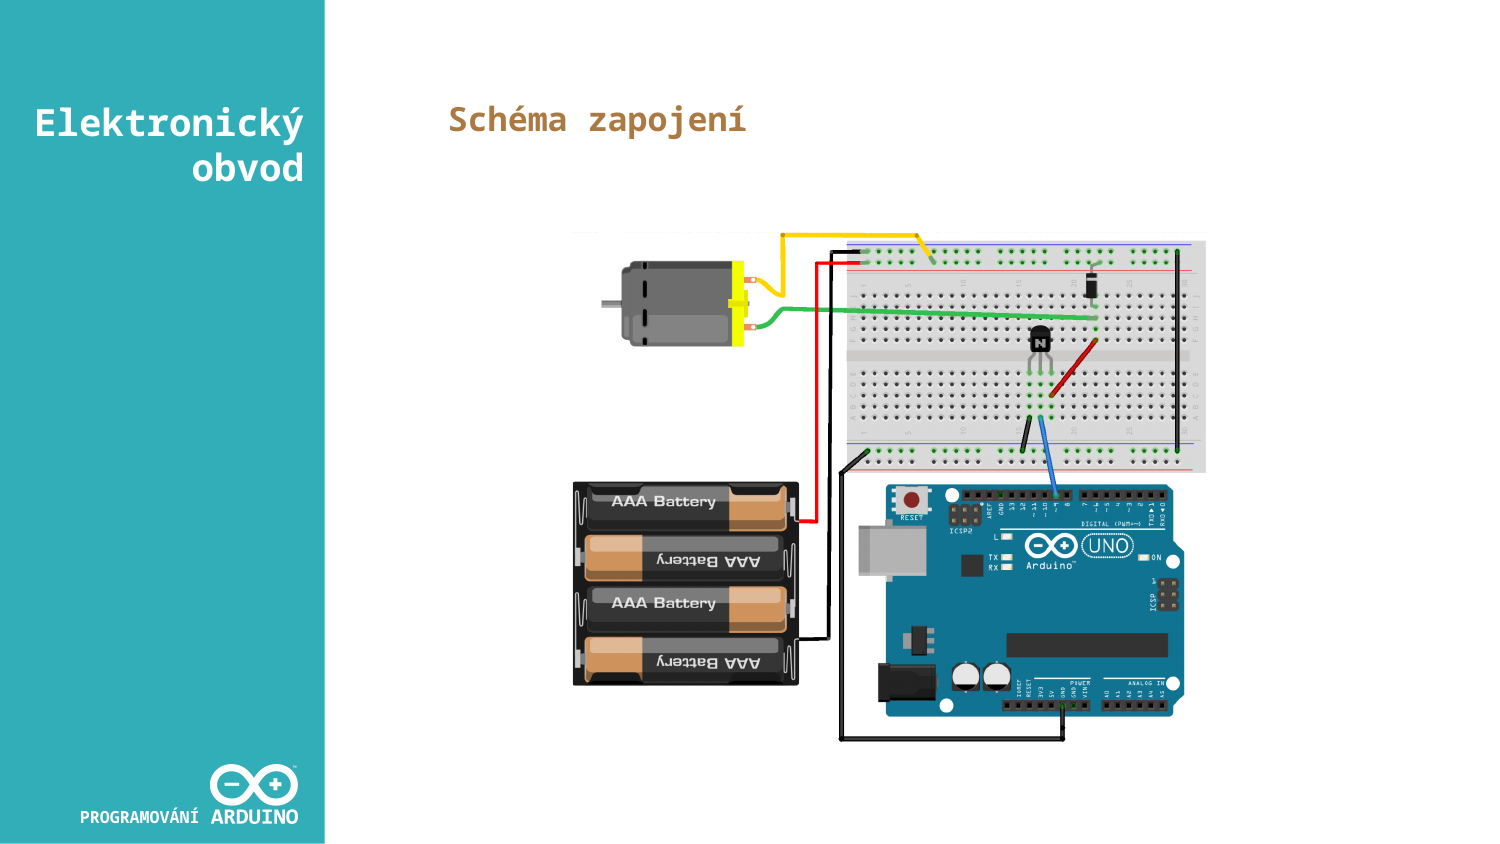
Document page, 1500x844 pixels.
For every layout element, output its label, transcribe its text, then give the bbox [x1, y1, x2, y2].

text_box [0, 0, 327, 844]
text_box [64, 764, 298, 836]
text_box Schéma zapojení [433, 91, 763, 146]
picture [573, 168, 1211, 807]
text_box Elektronický obvod [0, 91, 319, 328]
